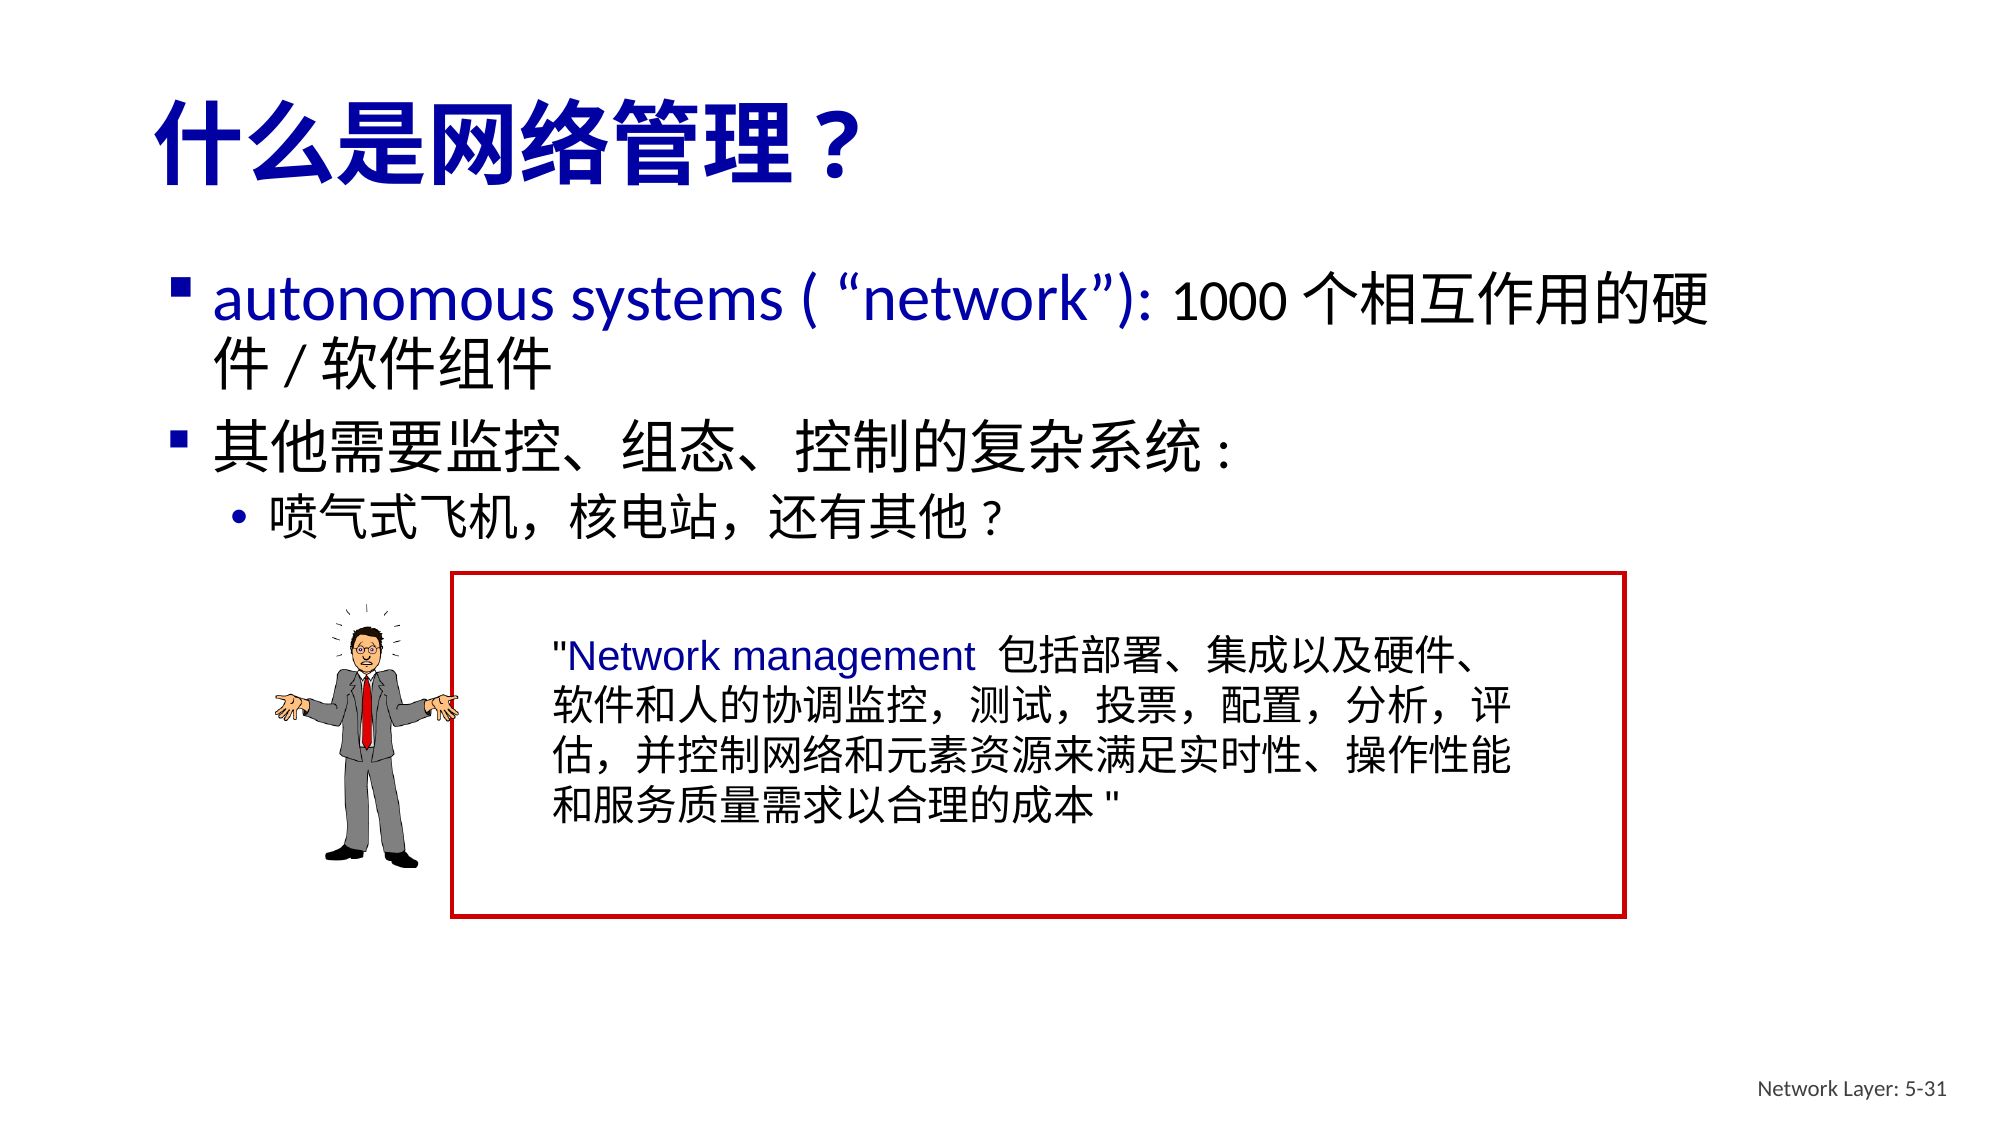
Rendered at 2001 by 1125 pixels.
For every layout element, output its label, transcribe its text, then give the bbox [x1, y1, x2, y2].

list autonomous systems ( “network”): 1000个相互作用的硬件/软件组件 其他需要监控、组态、控制的复杂系统: 喷气式飞机，核电站，还有其他? [139, 255, 1865, 622]
slide_number Network Layer: 5-31 [1512, 1056, 1963, 1117]
title 什么是网络管理? [137, 74, 1863, 221]
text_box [274, 573, 1625, 917]
